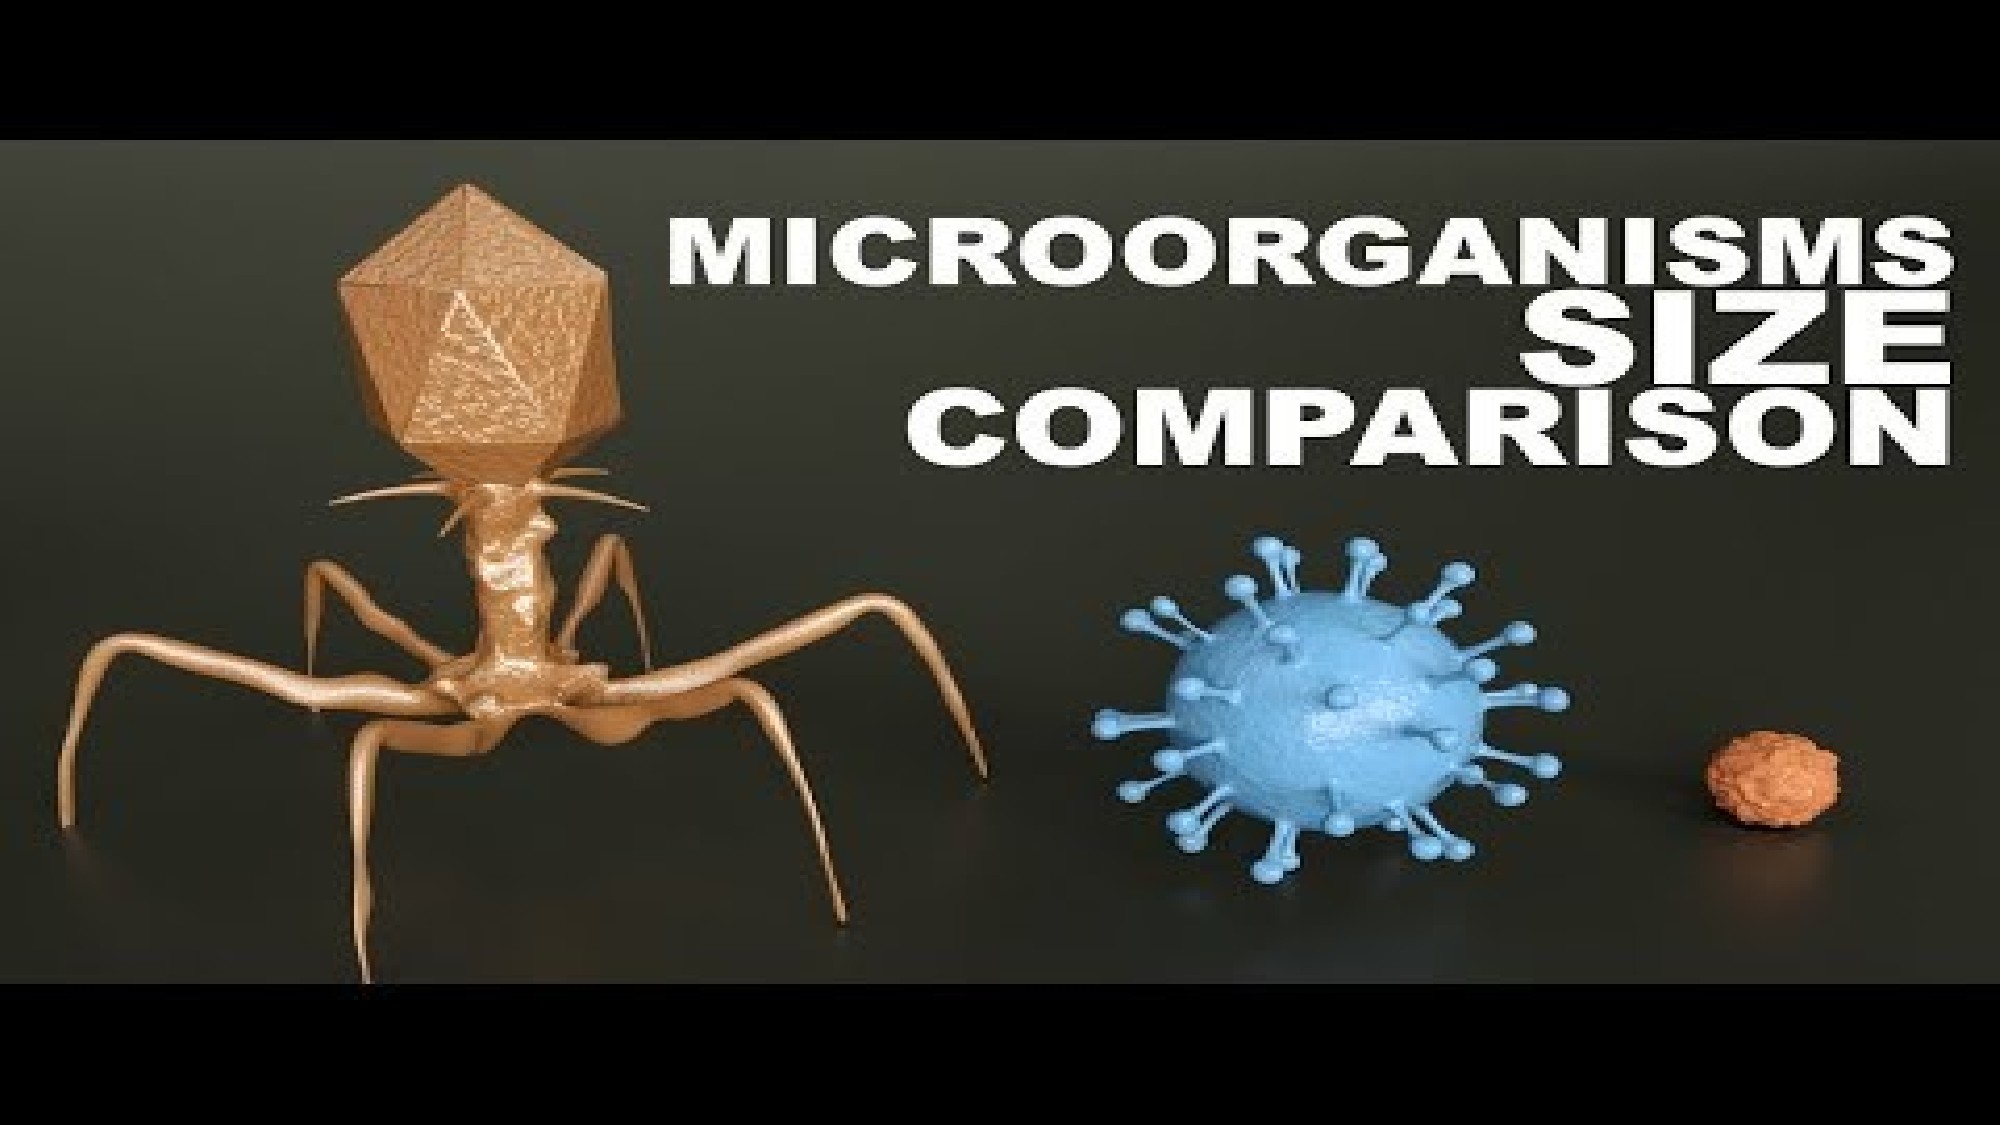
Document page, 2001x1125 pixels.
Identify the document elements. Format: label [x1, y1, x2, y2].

text_box [0, 0, 2000, 1125]
